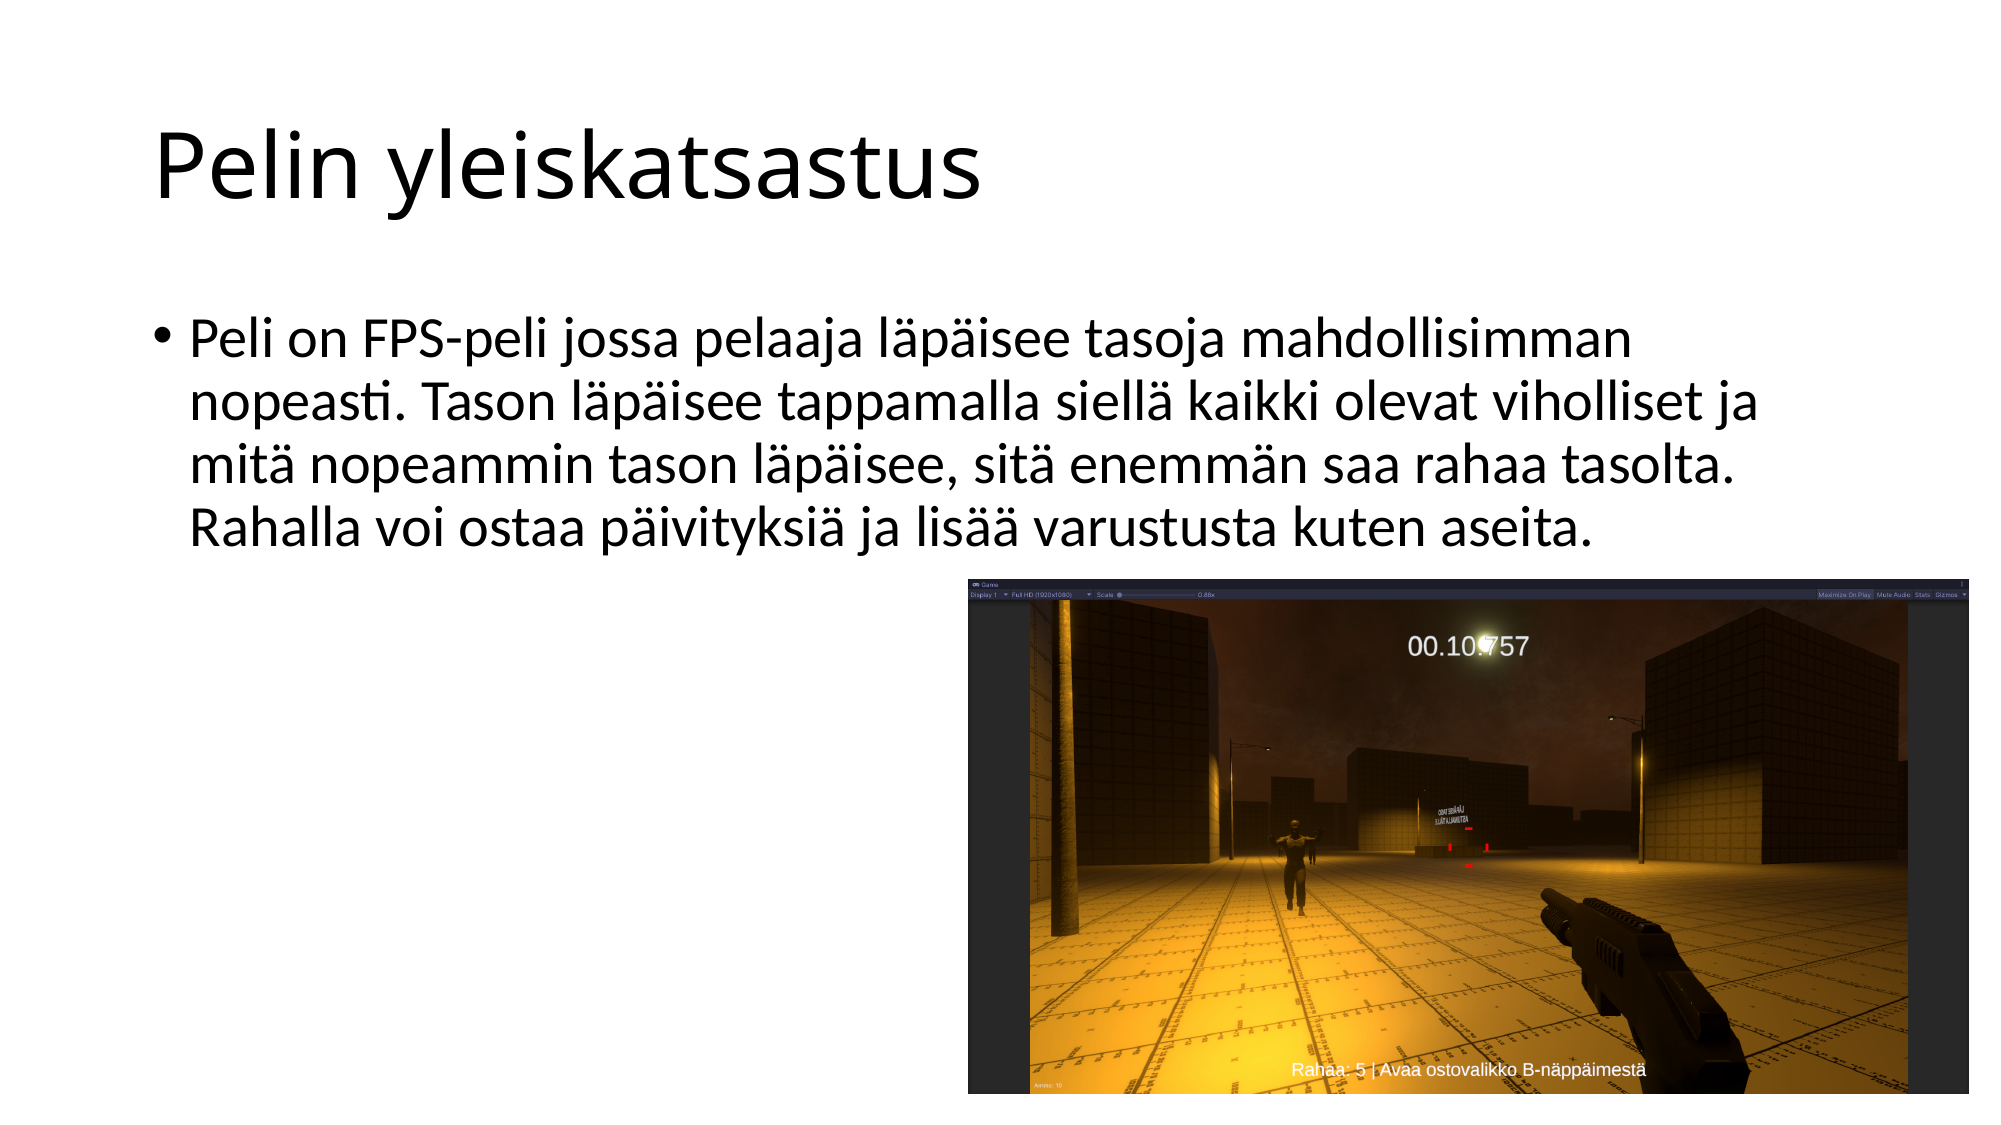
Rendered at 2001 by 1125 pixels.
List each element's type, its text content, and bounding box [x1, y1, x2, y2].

title Pelin yleiskatsastus [137, 59, 1863, 278]
picture [968, 579, 1969, 1094]
list Peli on FPS-peli jossa pelaaja läpäisee tasoja mahdollisimman nopeasti. Tason läpäisee tappamalla siellä kaikki olevat viholliset ja mitä nopeammin tason läpäisee, sitä enemmän saa rahaa tasolta. Rahalla voi ostaa päivityksiä ja lisää varustusta kuten aseita. [137, 299, 1863, 1014]
